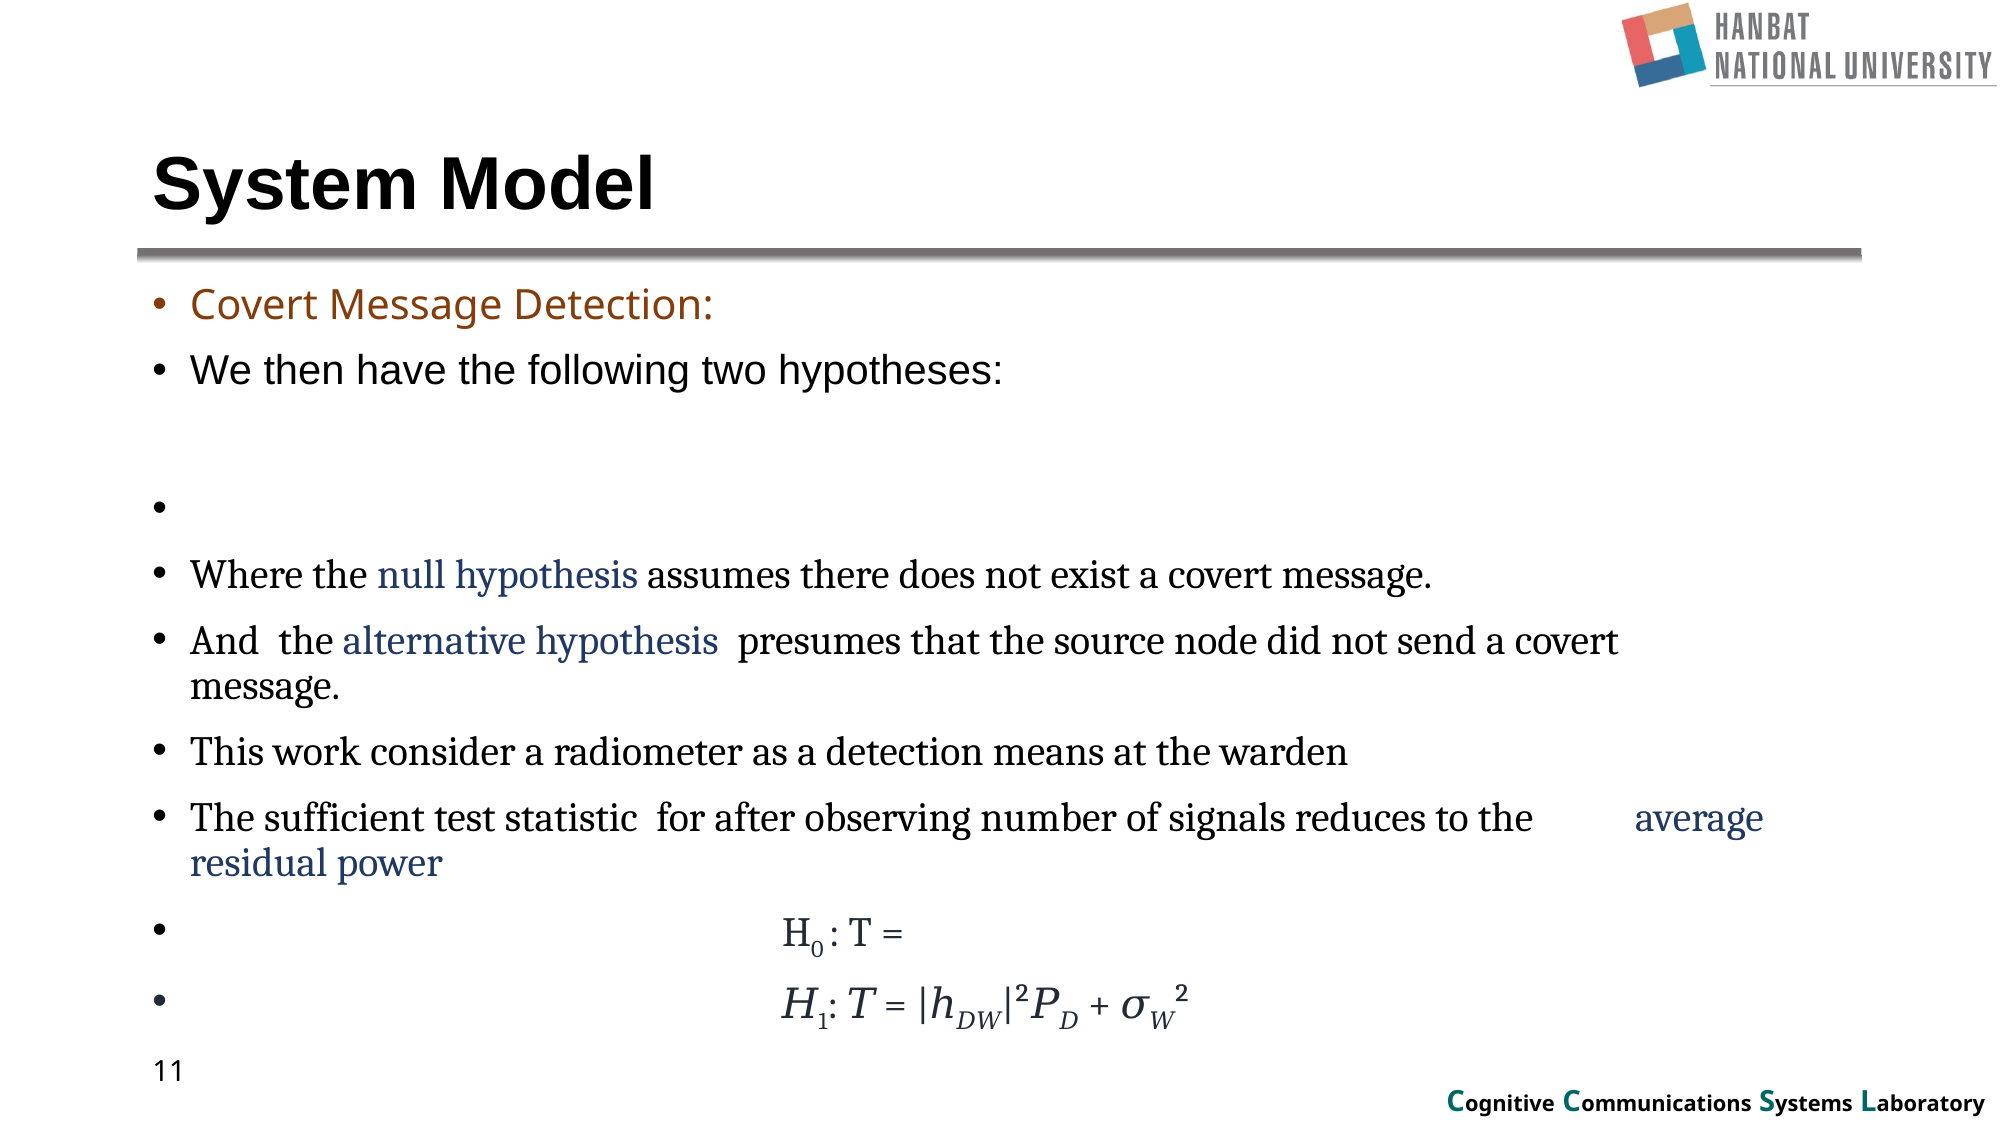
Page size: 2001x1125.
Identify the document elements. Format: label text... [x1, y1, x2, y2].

slide_number 11 [137, 1042, 357, 1103]
picture [1621, 2, 1998, 90]
title System Model [137, 129, 1863, 242]
